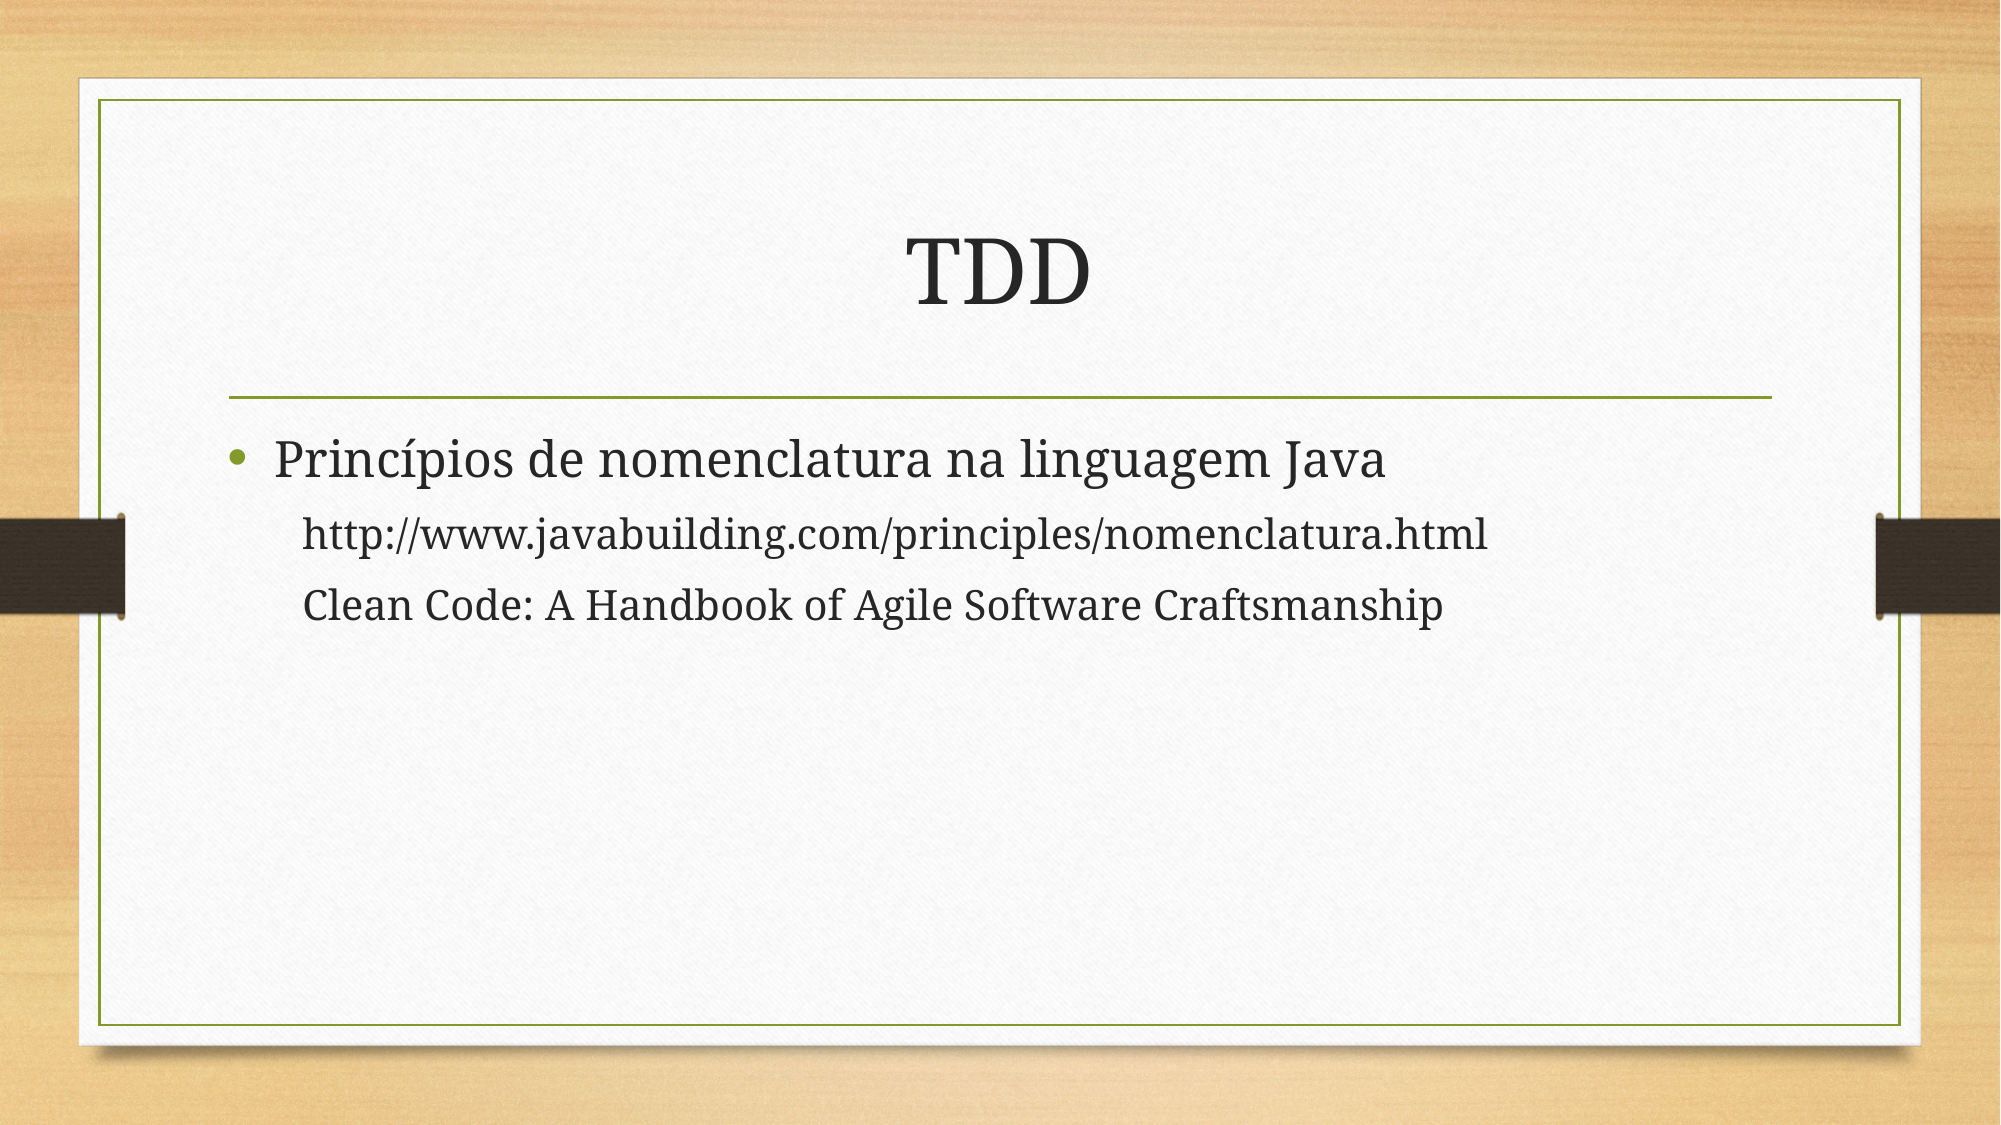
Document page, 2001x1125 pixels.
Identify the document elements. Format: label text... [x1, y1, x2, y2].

title TDD [212, 161, 1788, 375]
picture [0, 0, 2001, 1125]
list Princípios de nomenclatura na linguagem Java http://www.javabuilding.com/principles/nomenclatura.html Clean Code: A Handbook of Agile Software Craftsmanship [212, 419, 1788, 964]
